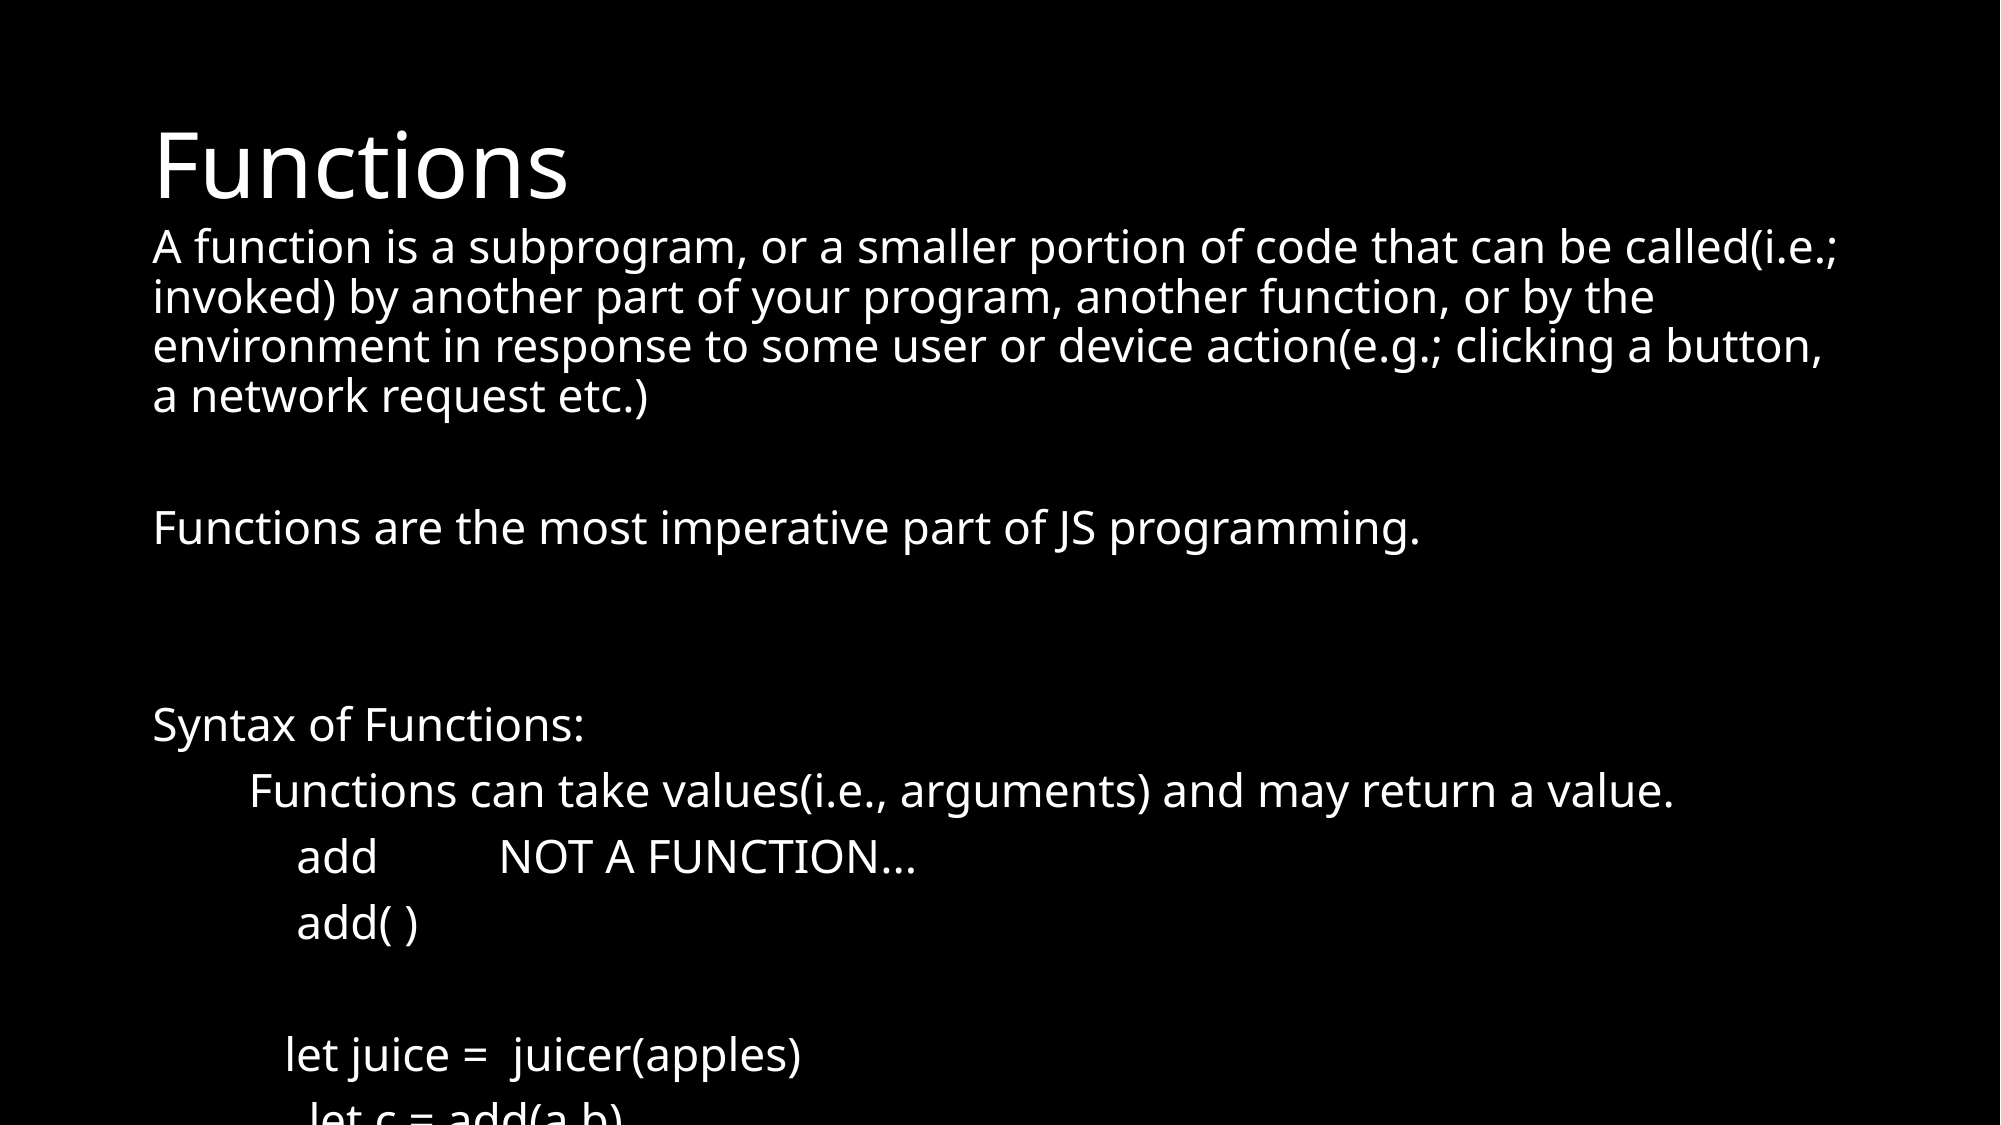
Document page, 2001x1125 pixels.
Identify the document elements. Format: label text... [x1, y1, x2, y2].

title Functions [137, 59, 1863, 216]
list A function is a subprogram, or a smaller portion of code that can be called(i.e.; invoked) by another part of your program, another function, or by the environment in response to some user or device action(e.g.; clicking a button, a network request etc.) Functions are the most imperative part of JS programming. Syntax of Functions: Functions can take values(i.e., arguments) and may return a value. add NOT A FUNCTION... add( ) let juice = juicer(apples) let c = add(a,b) [137, 216, 1863, 1125]
